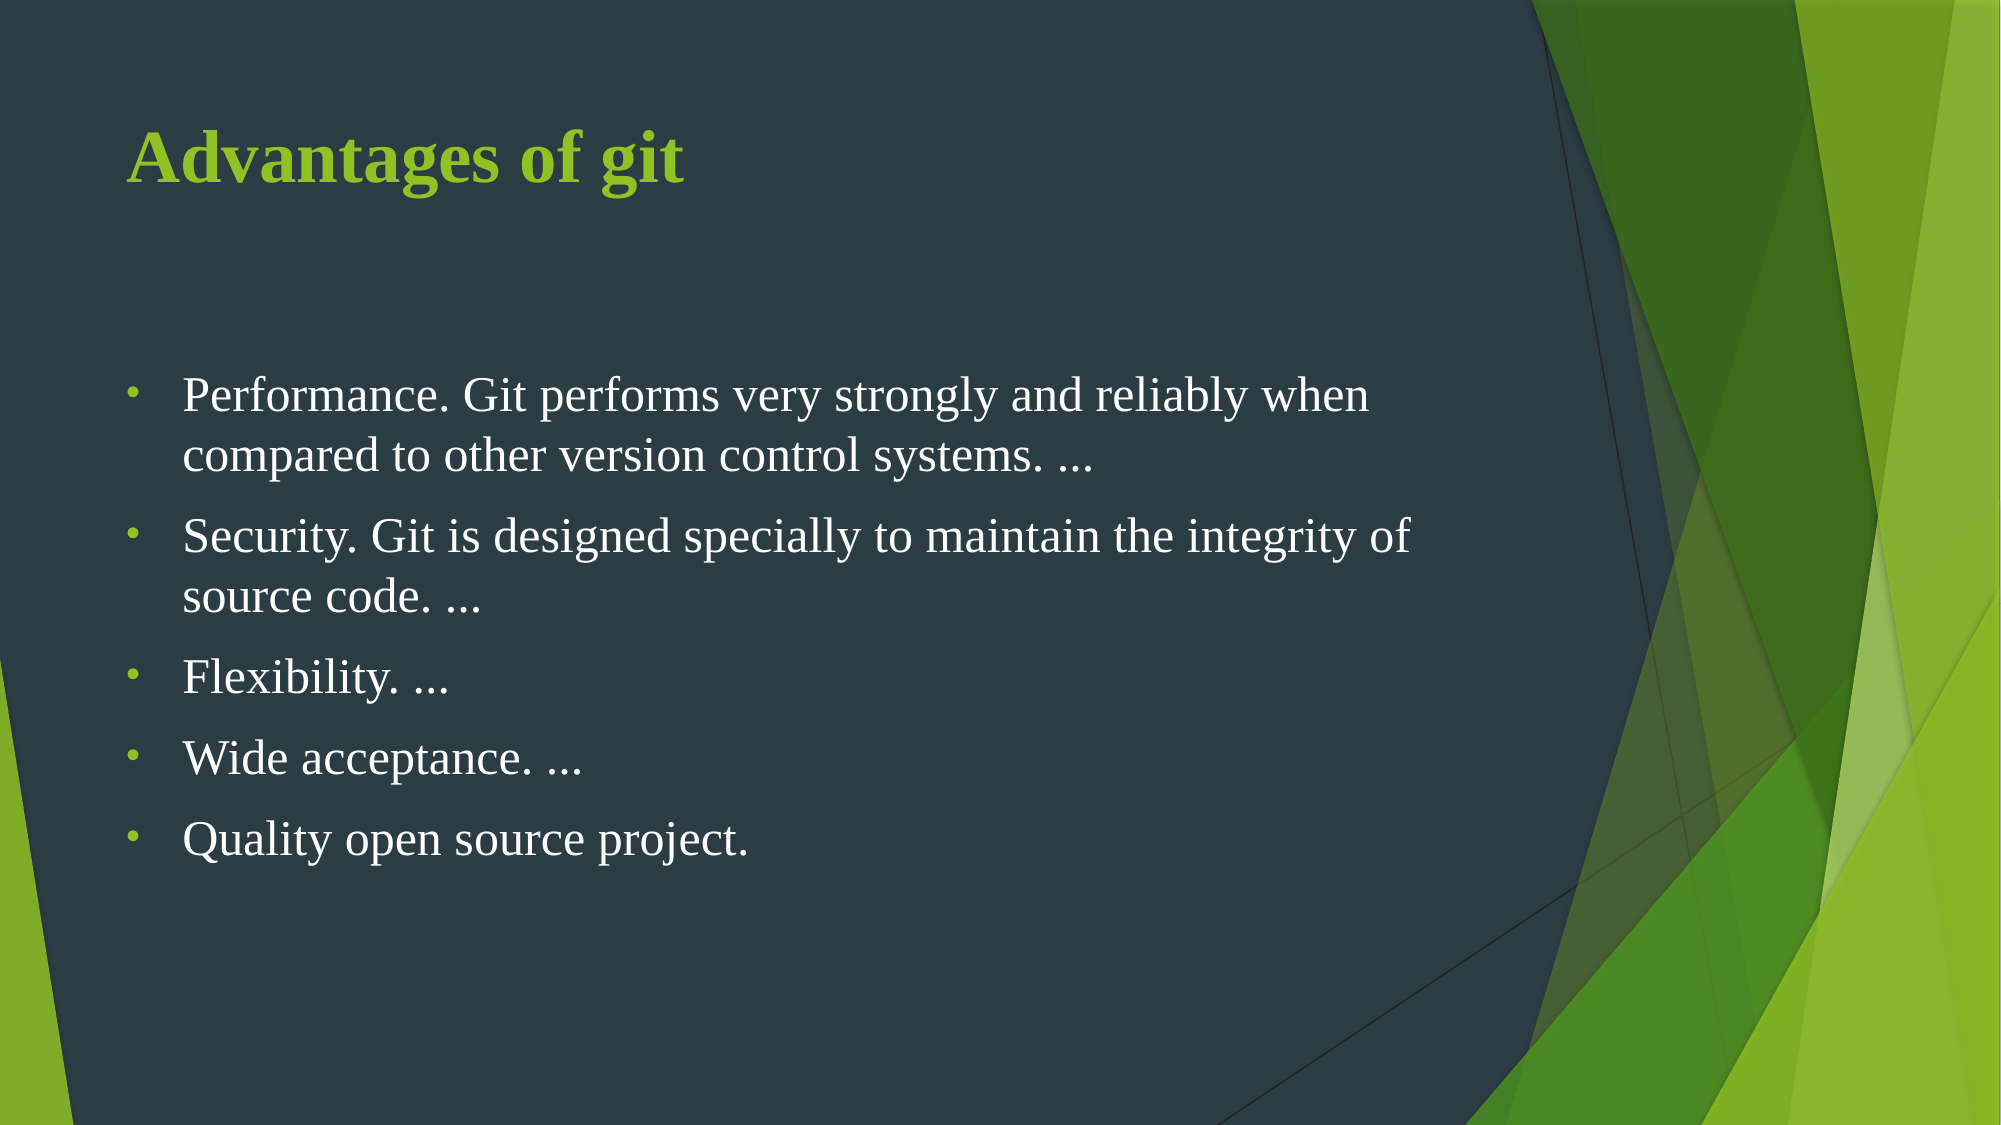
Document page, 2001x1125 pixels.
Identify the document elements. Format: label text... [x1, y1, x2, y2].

title Advantages of git [111, 99, 1522, 317]
list Performance. Git performs very strongly and reliably when compared to other version control systems. ... Security. Git is designed specially to maintain the integrity of source code. ... Flexibility. ... Wide acceptance. ... Quality open source project. [111, 354, 1522, 992]
